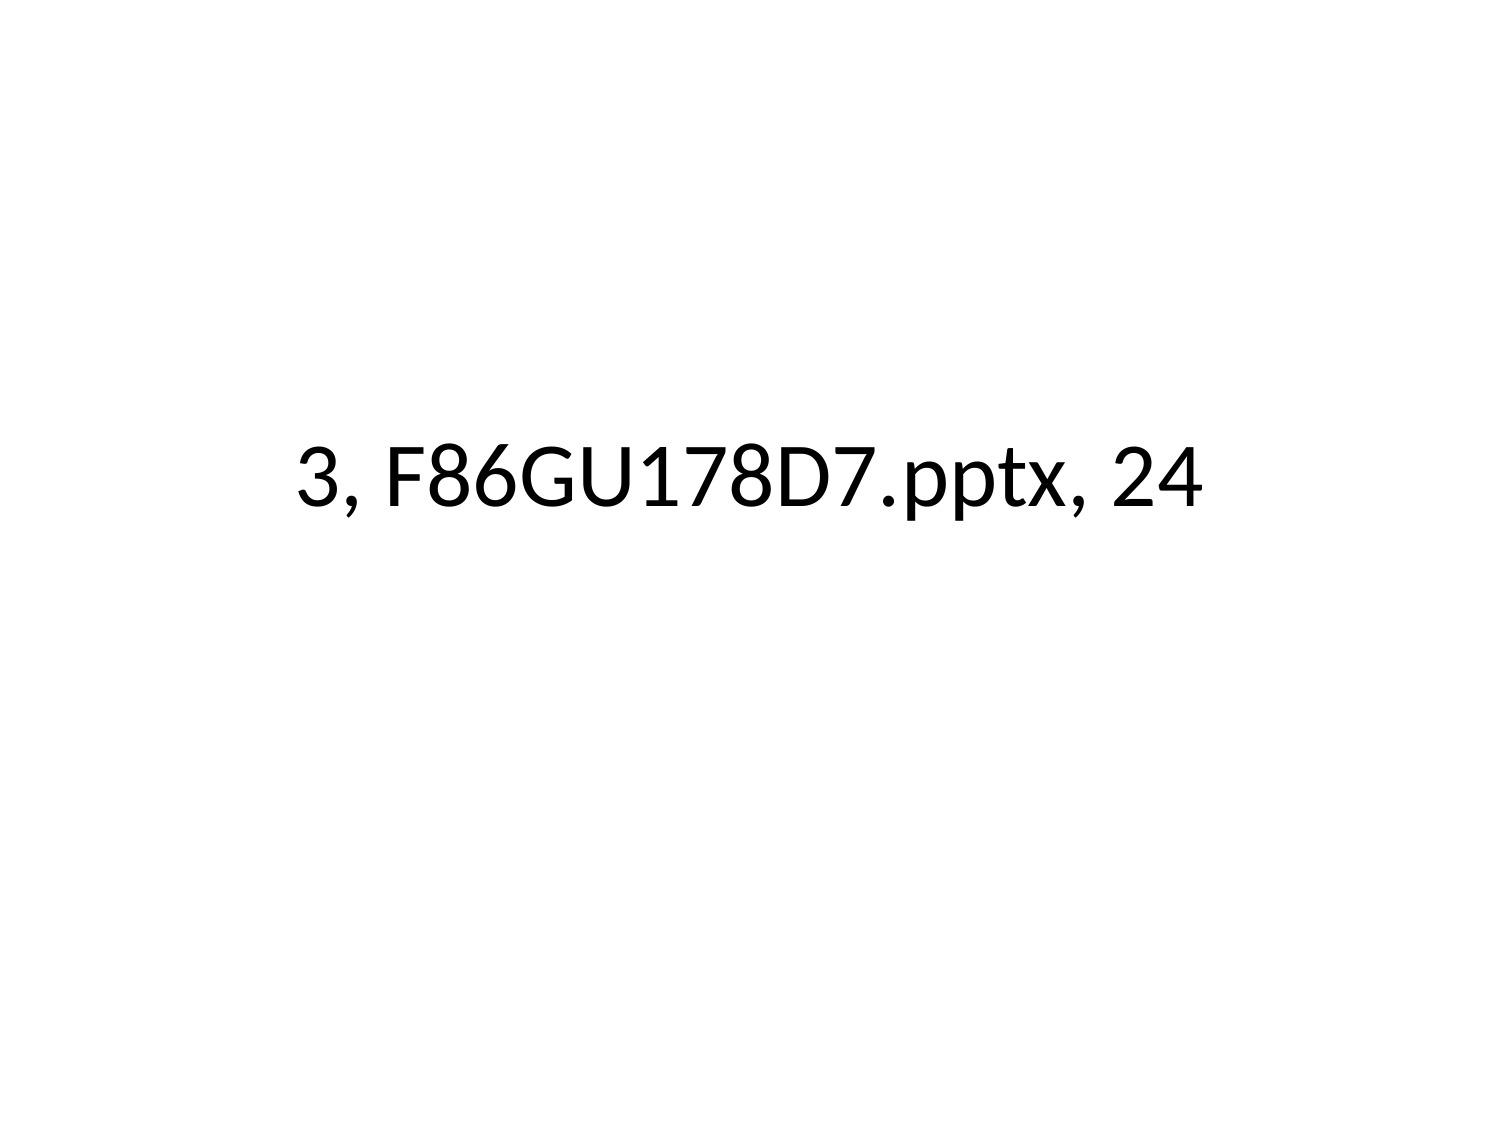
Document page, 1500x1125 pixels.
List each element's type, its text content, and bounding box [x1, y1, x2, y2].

title 3, F86GU178D7.pptx, 24 [112, 349, 1388, 591]
